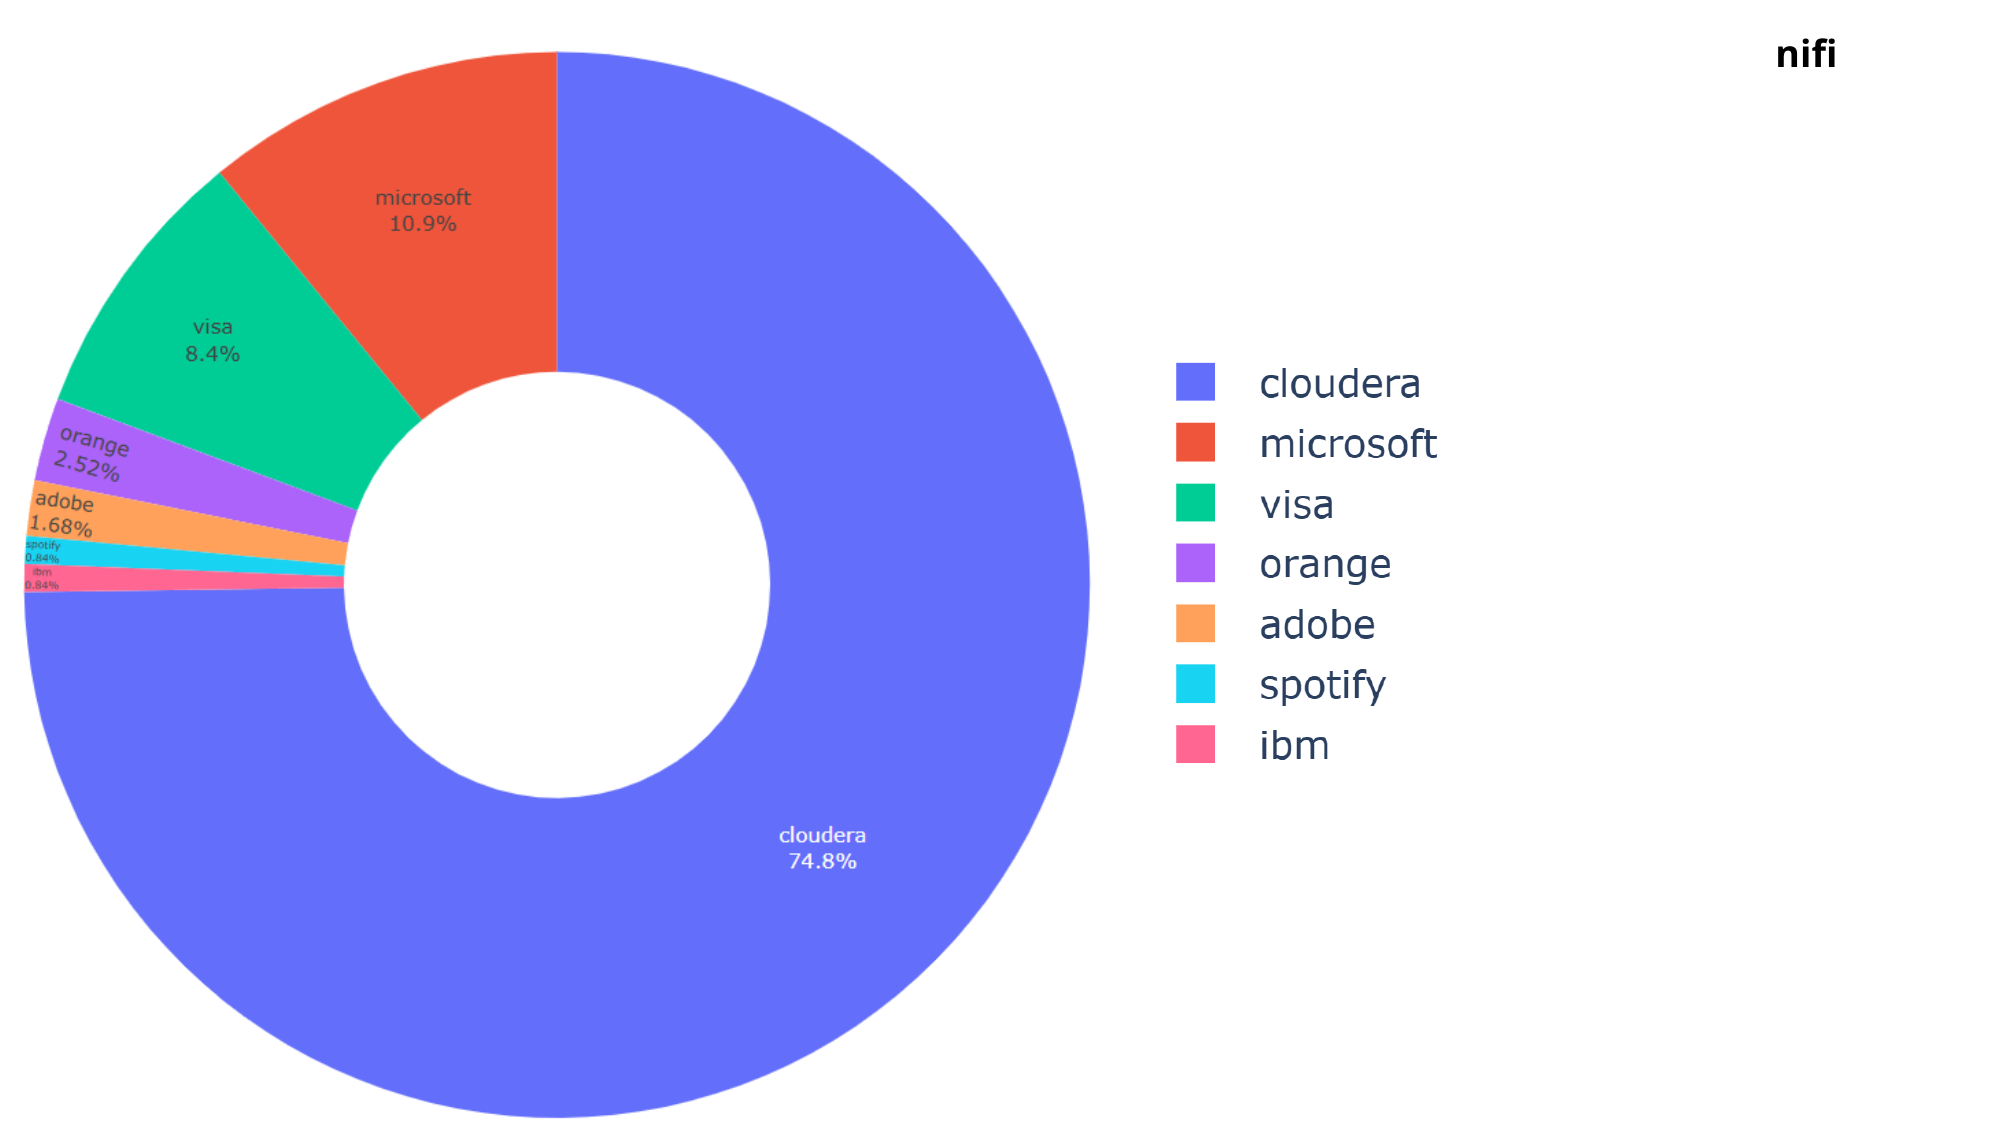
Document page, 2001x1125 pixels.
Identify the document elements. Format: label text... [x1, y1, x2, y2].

picture [0, 34, 1128, 1125]
text_box nifi [1637, 22, 1976, 83]
picture [1163, 353, 1443, 772]
